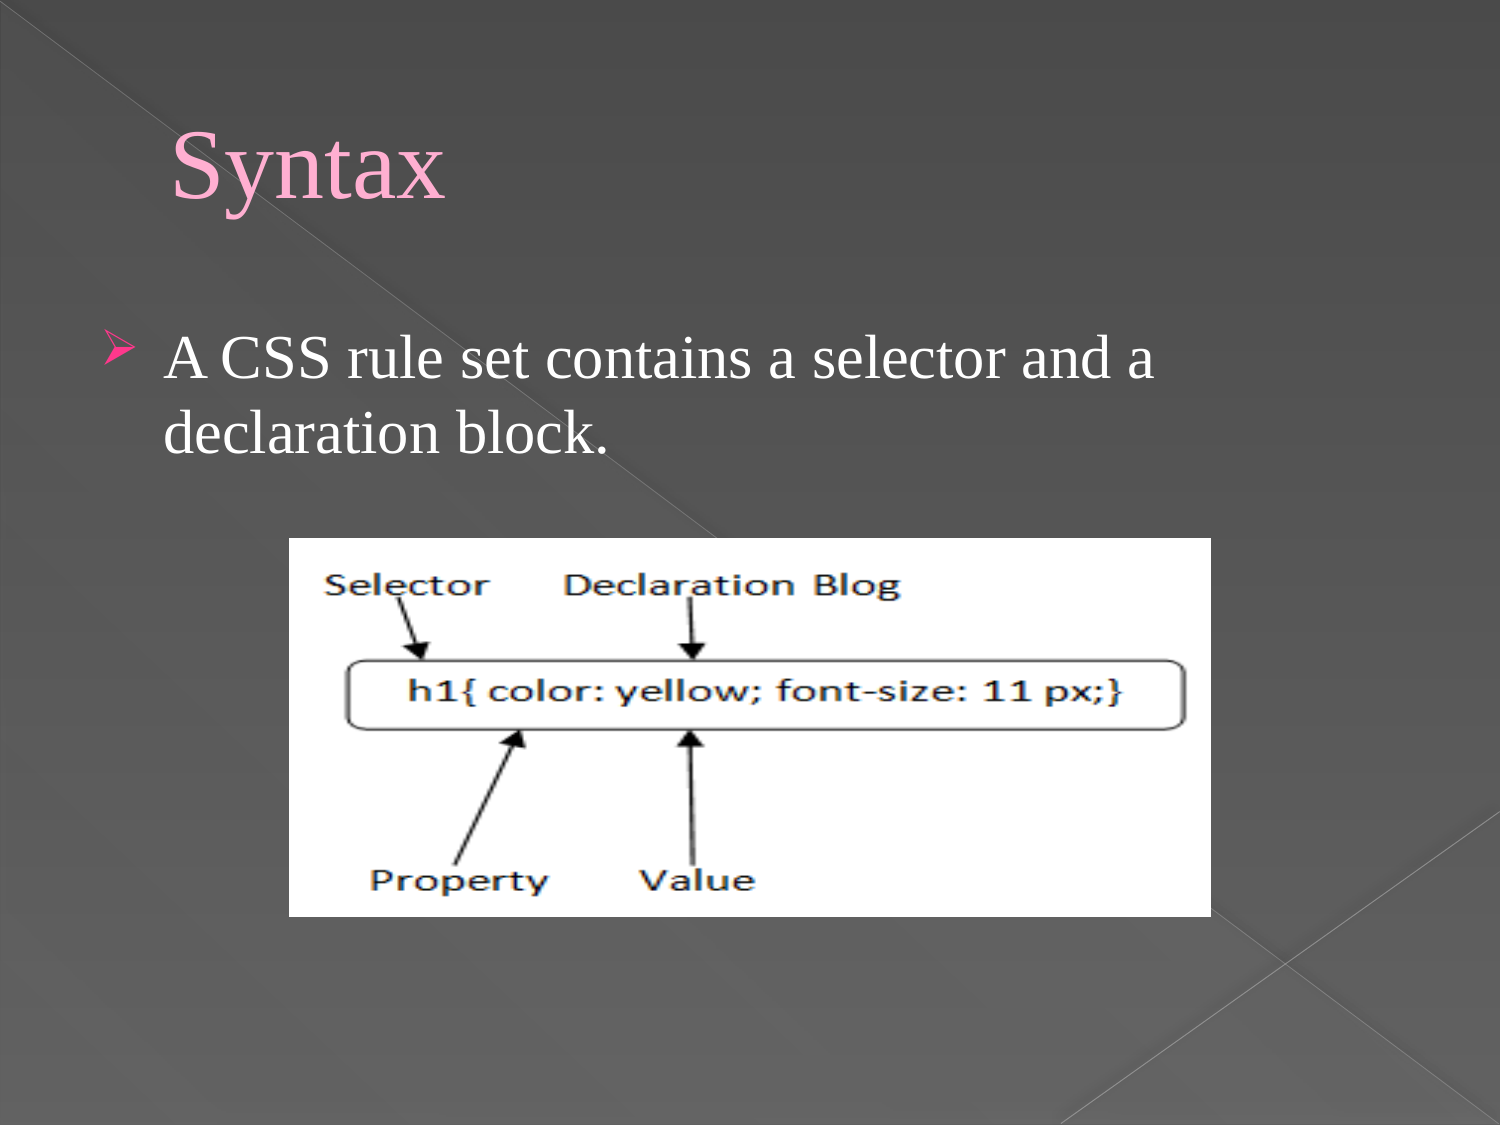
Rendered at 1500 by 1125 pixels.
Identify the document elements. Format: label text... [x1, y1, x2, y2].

title Syntax [75, 43, 1425, 274]
picture [288, 538, 1211, 918]
list A CSS rule set contains a selector and a declaration block. [75, 308, 1425, 1059]
